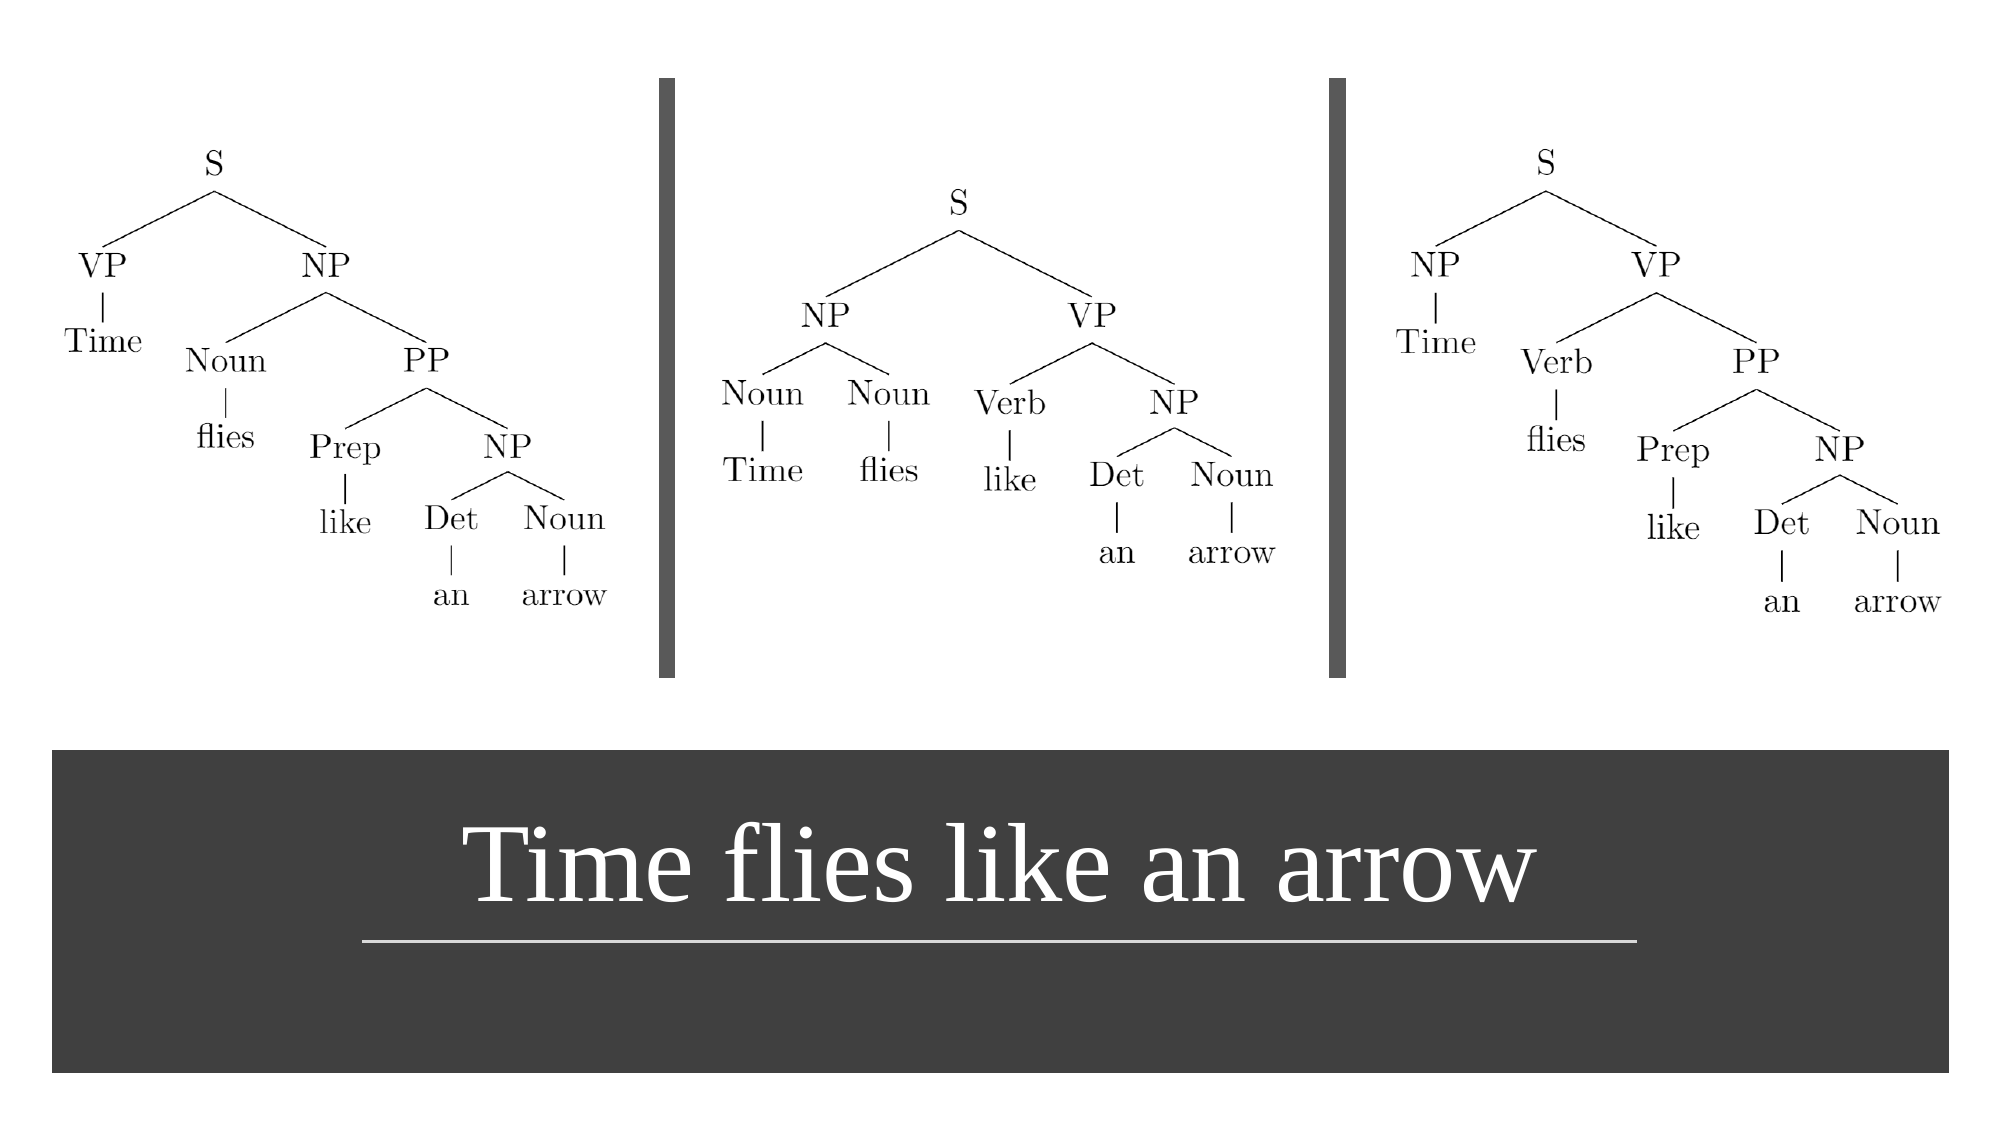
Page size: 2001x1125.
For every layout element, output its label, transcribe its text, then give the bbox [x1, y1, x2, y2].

title Time flies like an arrow [86, 780, 1914, 933]
picture [719, 182, 1283, 574]
picture [52, 140, 615, 617]
picture [1386, 141, 1948, 623]
text_box [61, 759, 1939, 1064]
